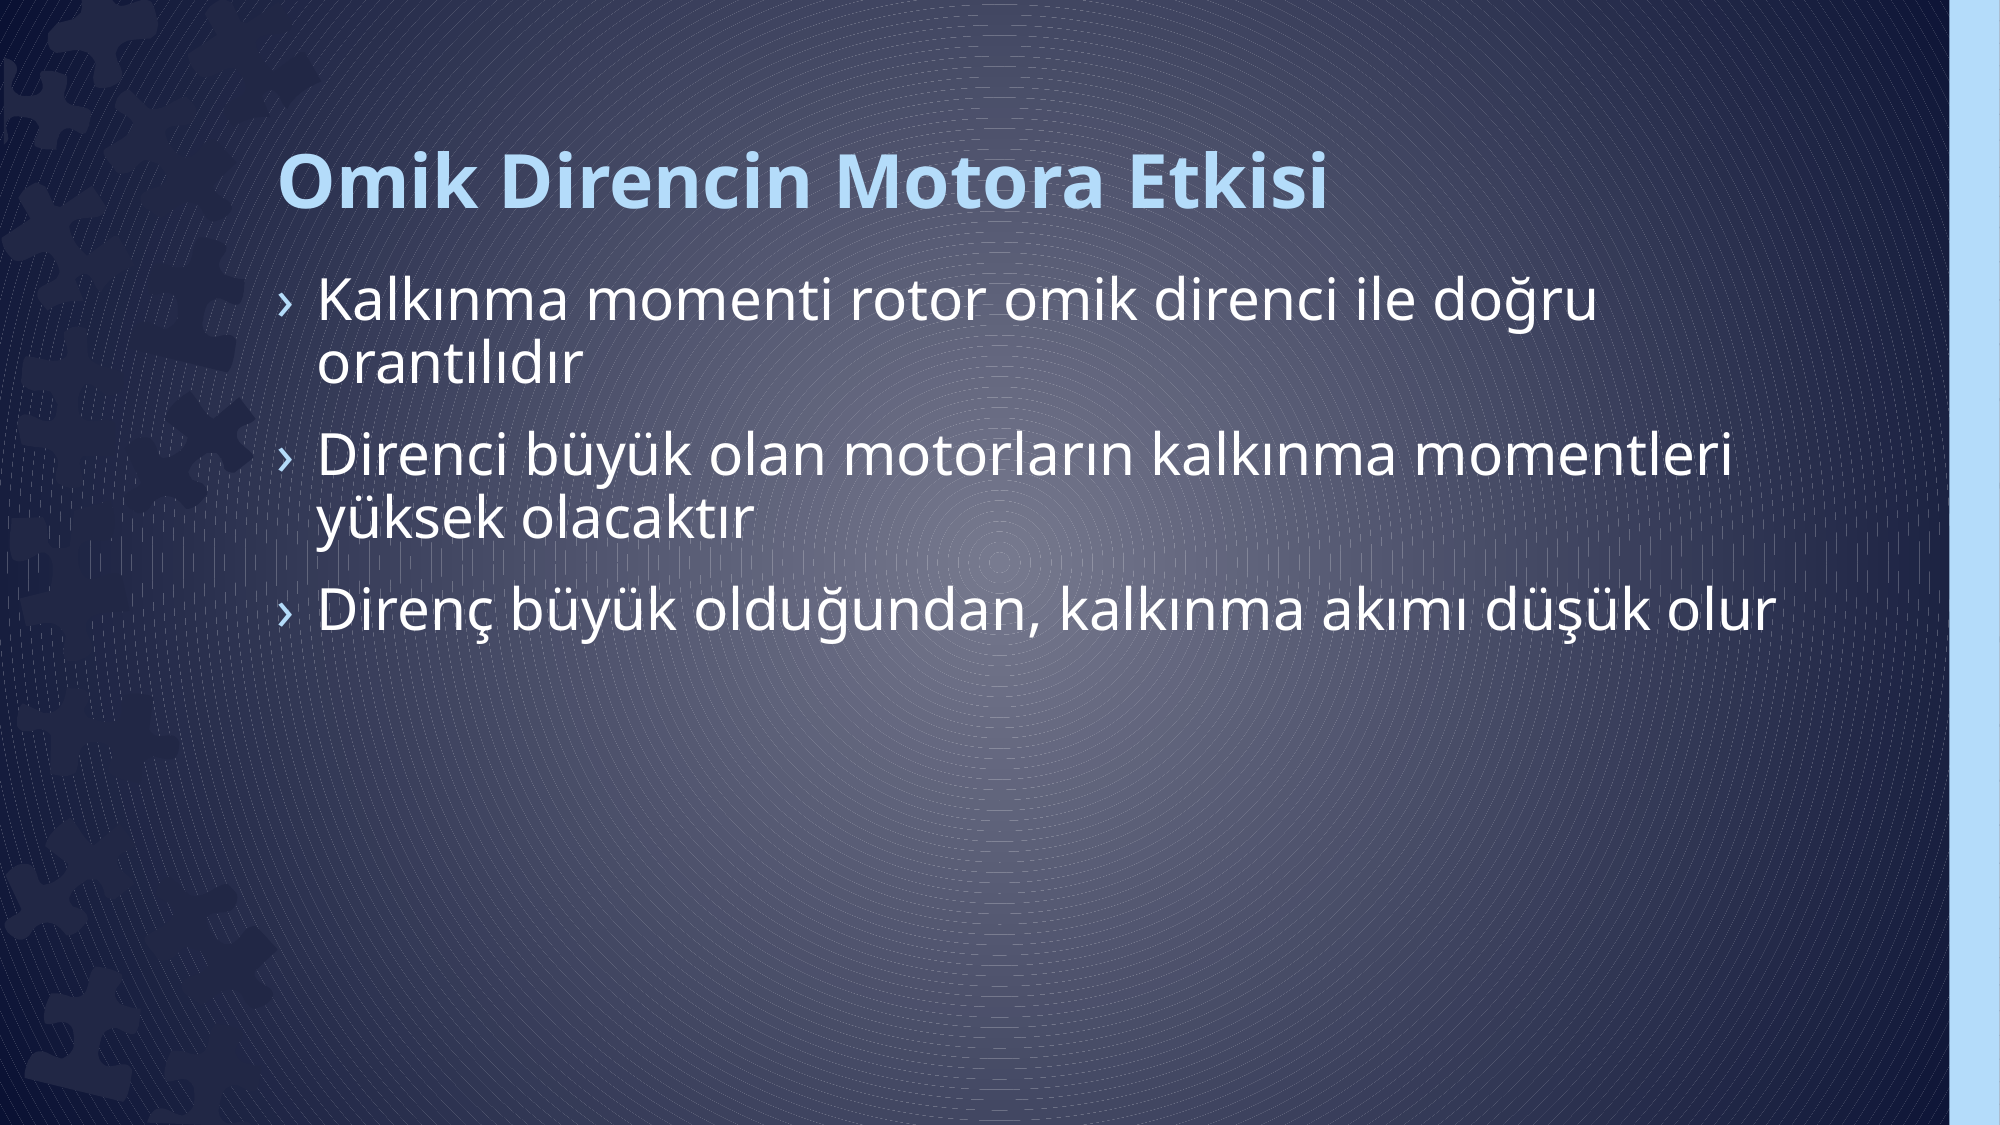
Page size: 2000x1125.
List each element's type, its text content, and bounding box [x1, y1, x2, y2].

title Omik Direncin Motora Etkisi [261, 29, 1867, 233]
list Kalkınma momenti rotor omik direnci ile doğru orantılıdır Direnci büyük olan motorların kalkınma momentleri yüksek olacaktır Direnç büyük olduğundan, kalkınma akımı düşük olur [261, 262, 1867, 1013]
